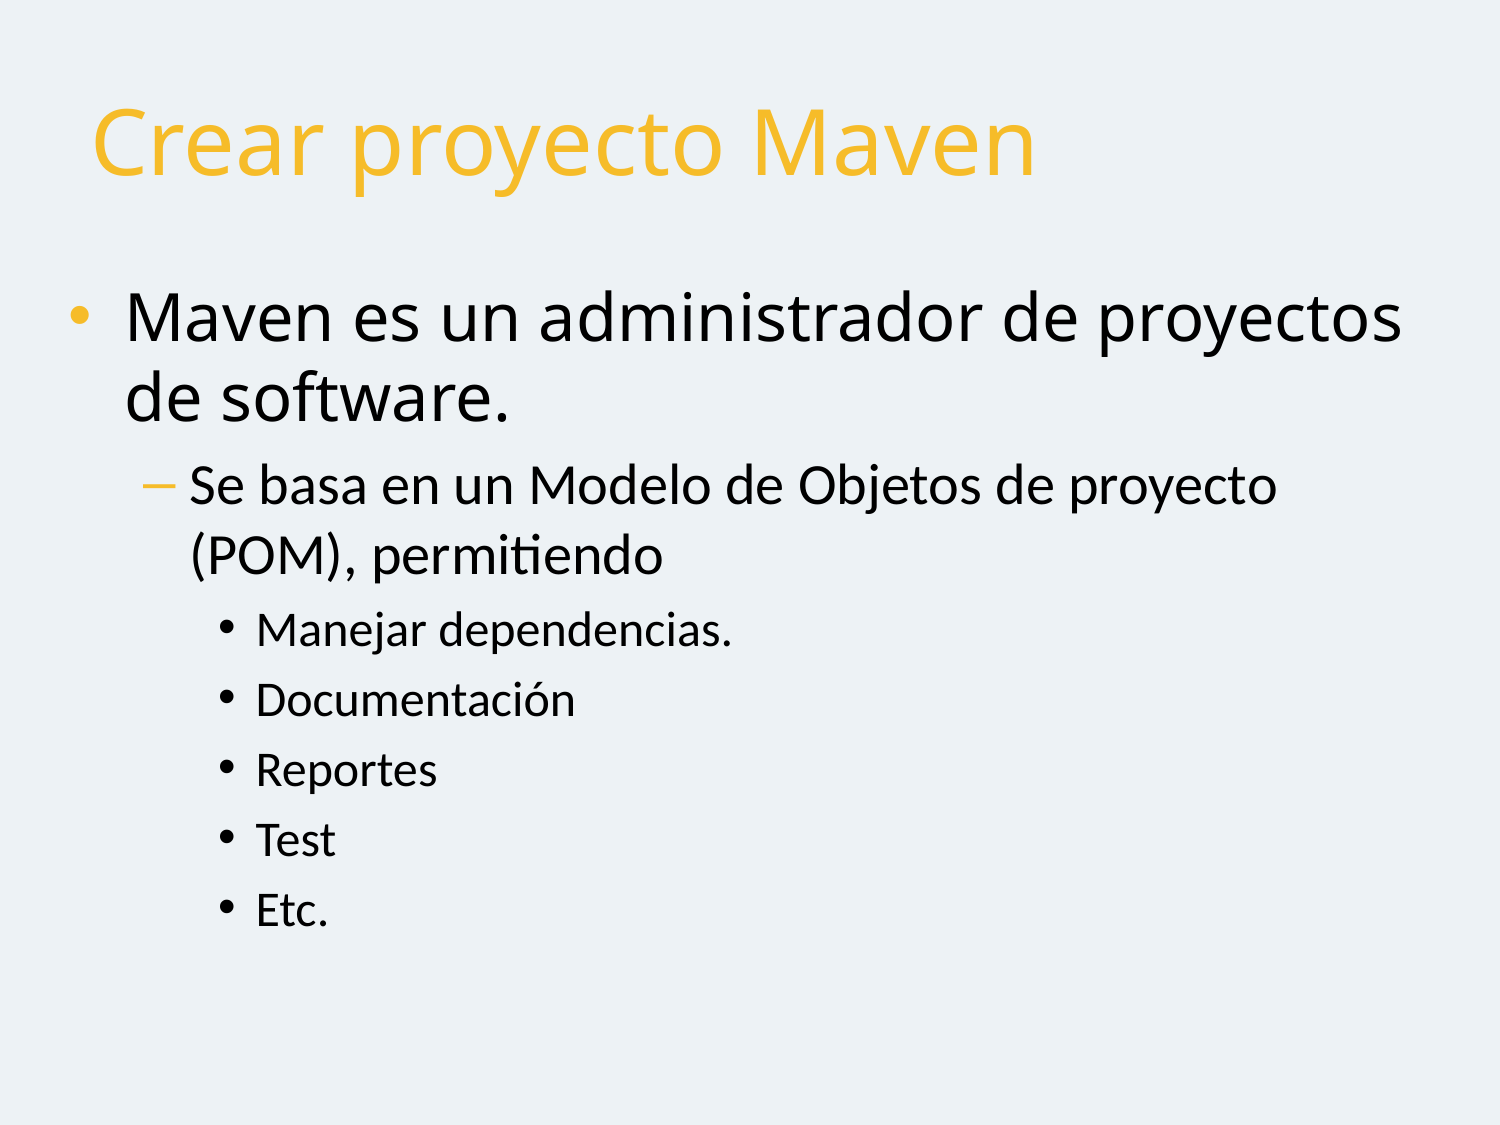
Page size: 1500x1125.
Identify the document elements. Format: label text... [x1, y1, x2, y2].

list Maven es un administrador de proyectos de software. Se basa en un Modelo de Objetos de proyecto (POM), permitiendo Manejar dependencias. Documentación Reportes Test Etc. [53, 267, 1447, 1083]
title Crear proyecto Maven [75, 45, 1425, 233]
